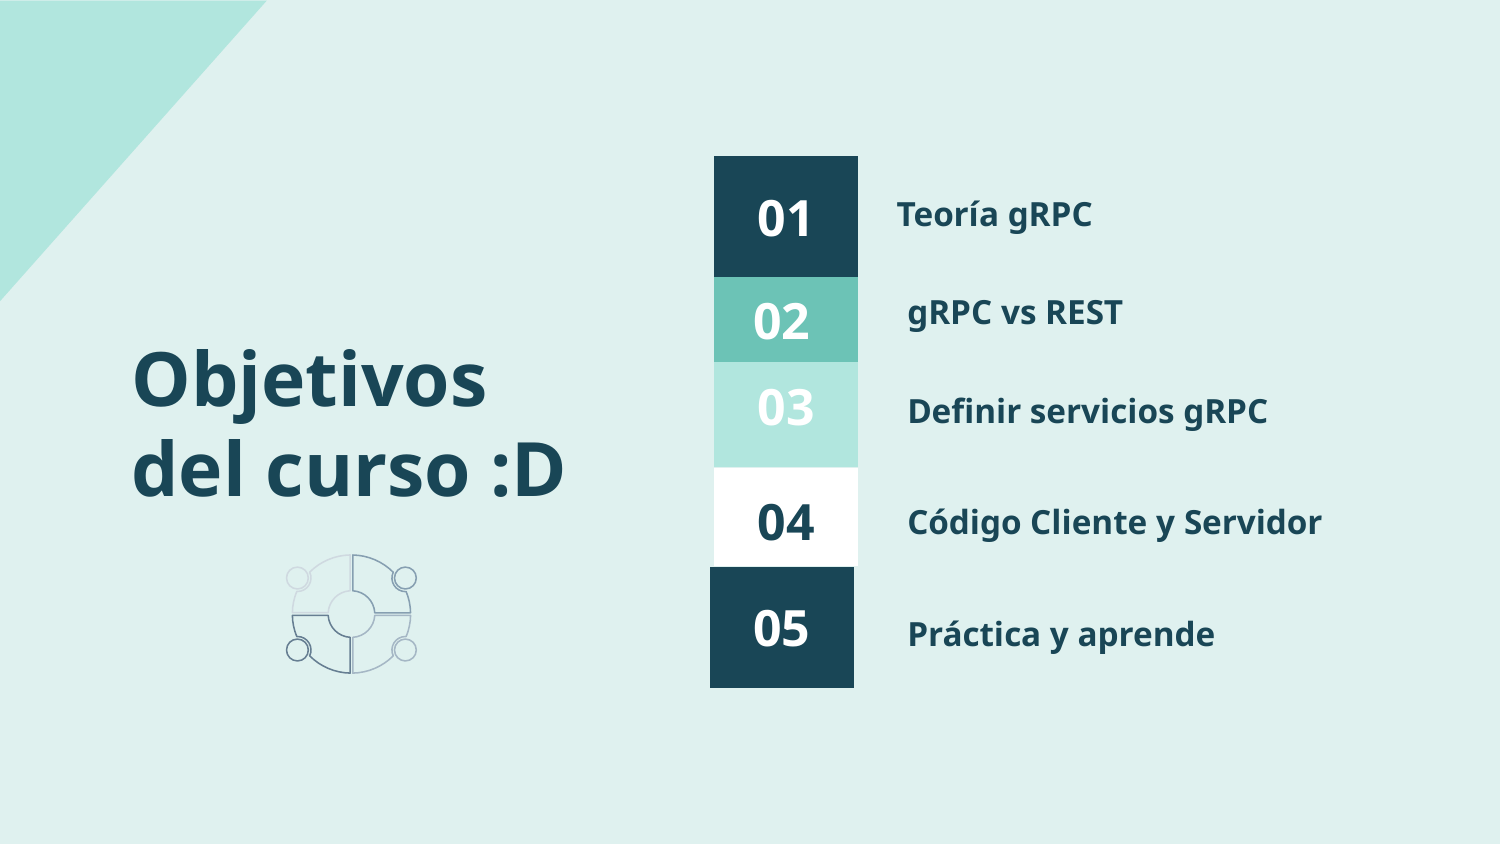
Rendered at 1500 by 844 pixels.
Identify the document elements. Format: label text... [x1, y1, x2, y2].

title 03 [723, 361, 850, 450]
text_box [709, 679, 854, 688]
subtitle Teoría gRPC [881, 178, 1340, 240]
text_box [714, 362, 859, 468]
subtitle gRPC vs REST [892, 276, 1351, 338]
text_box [286, 554, 417, 674]
text_box [714, 269, 859, 276]
subtitle Práctica y aprende [892, 598, 1351, 660]
text_box [714, 155, 859, 163]
text_box [709, 566, 854, 573]
subtitle Código Cliente y Servidor [892, 486, 1351, 548]
text_box [714, 276, 859, 362]
subtitle Definir servicios gRPC [892, 374, 1351, 436]
title 02 [714, 288, 850, 350]
title Objetivos del curso :D [116, 271, 633, 573]
title 04 [714, 468, 859, 573]
title 01 [714, 163, 859, 269]
title 05 [709, 573, 854, 679]
